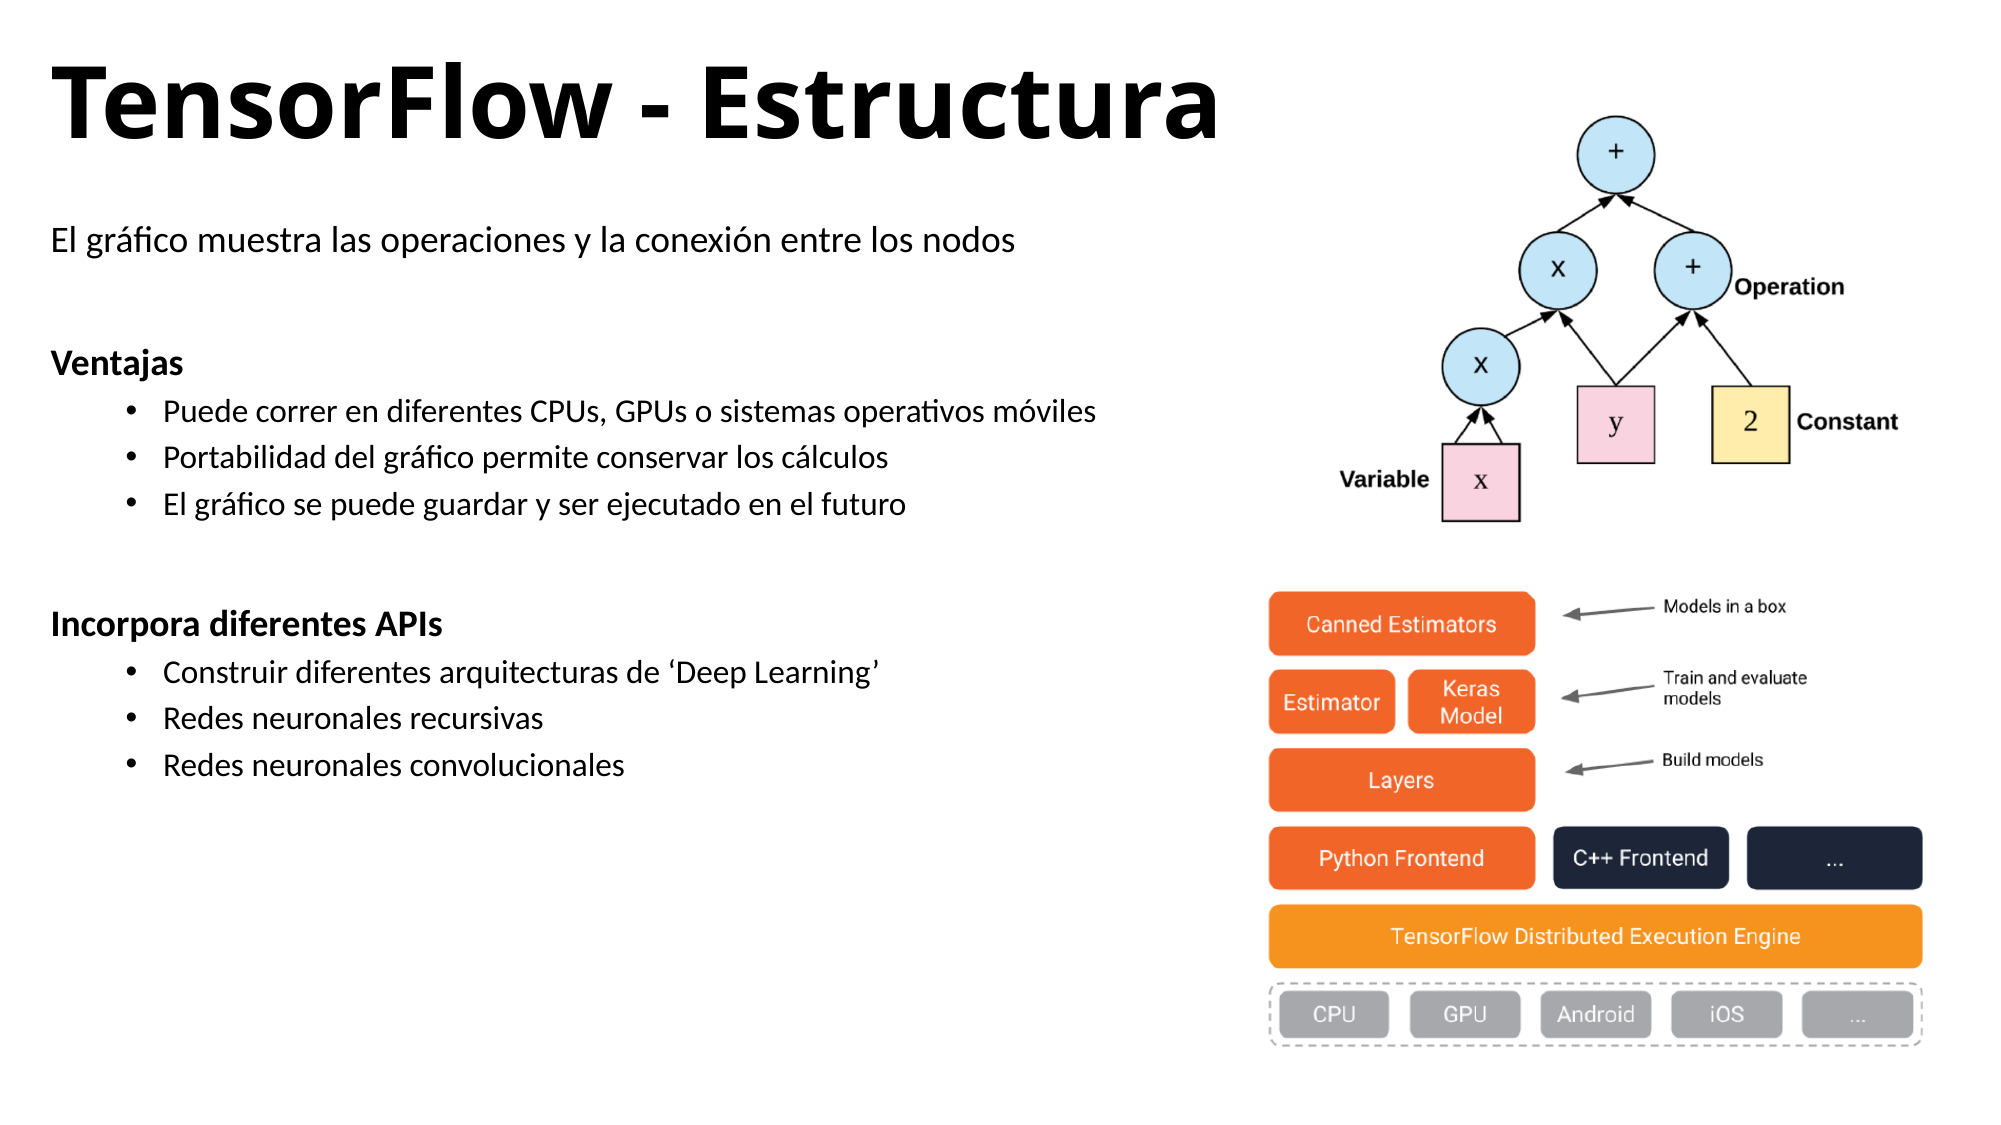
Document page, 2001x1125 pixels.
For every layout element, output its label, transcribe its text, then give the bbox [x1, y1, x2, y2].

picture [1332, 109, 1908, 533]
picture [1247, 581, 1940, 1056]
list El gráfico muestra las operaciones y la conexión entre los nodos Ventajas Puede correr en diferentes CPUs, GPUs o sistemas operativos móviles Portabilidad del gráfico permite conservar los cálculos El gráfico se puede guardar y ser ejecutado en el futuro Incorpora diferentes APIs Construir diferentes arquitecturas de ‘Deep Learning’ Redes neuronales recursivas Redes neuronales convolucionales [35, 212, 1186, 1090]
title TensorFlow - Estructura [35, 47, 1761, 164]
